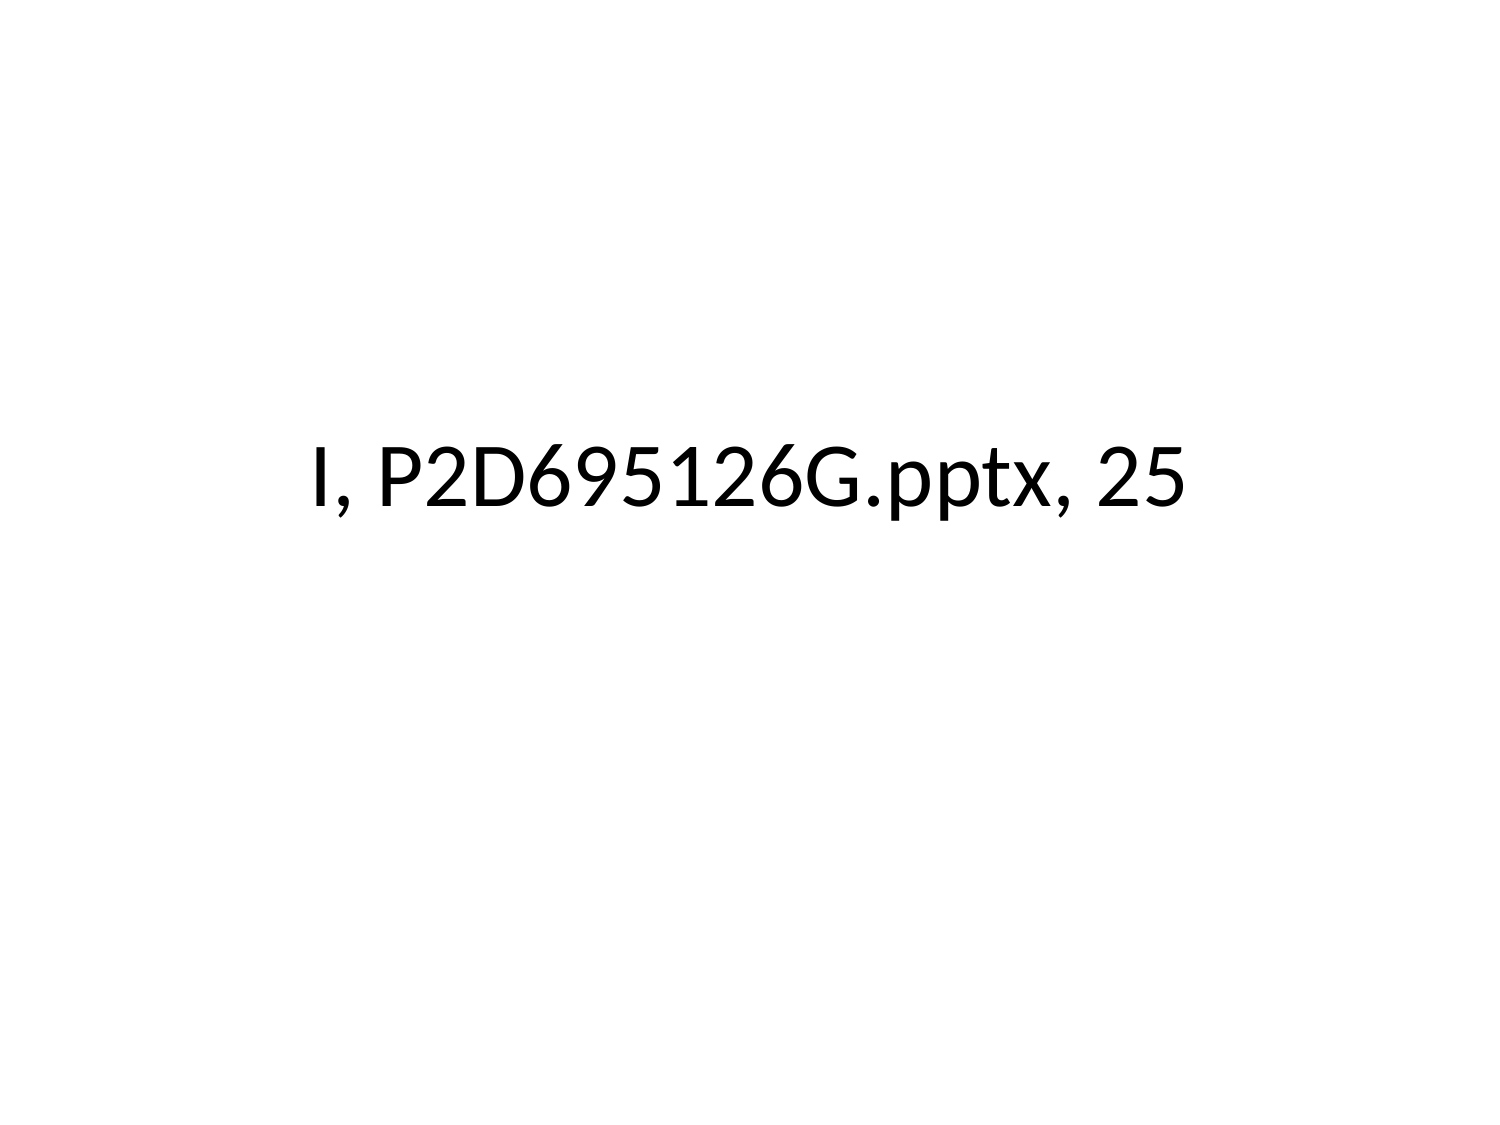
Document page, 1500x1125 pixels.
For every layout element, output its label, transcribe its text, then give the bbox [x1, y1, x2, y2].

title I, P2D695126G.pptx, 25 [112, 349, 1388, 591]
